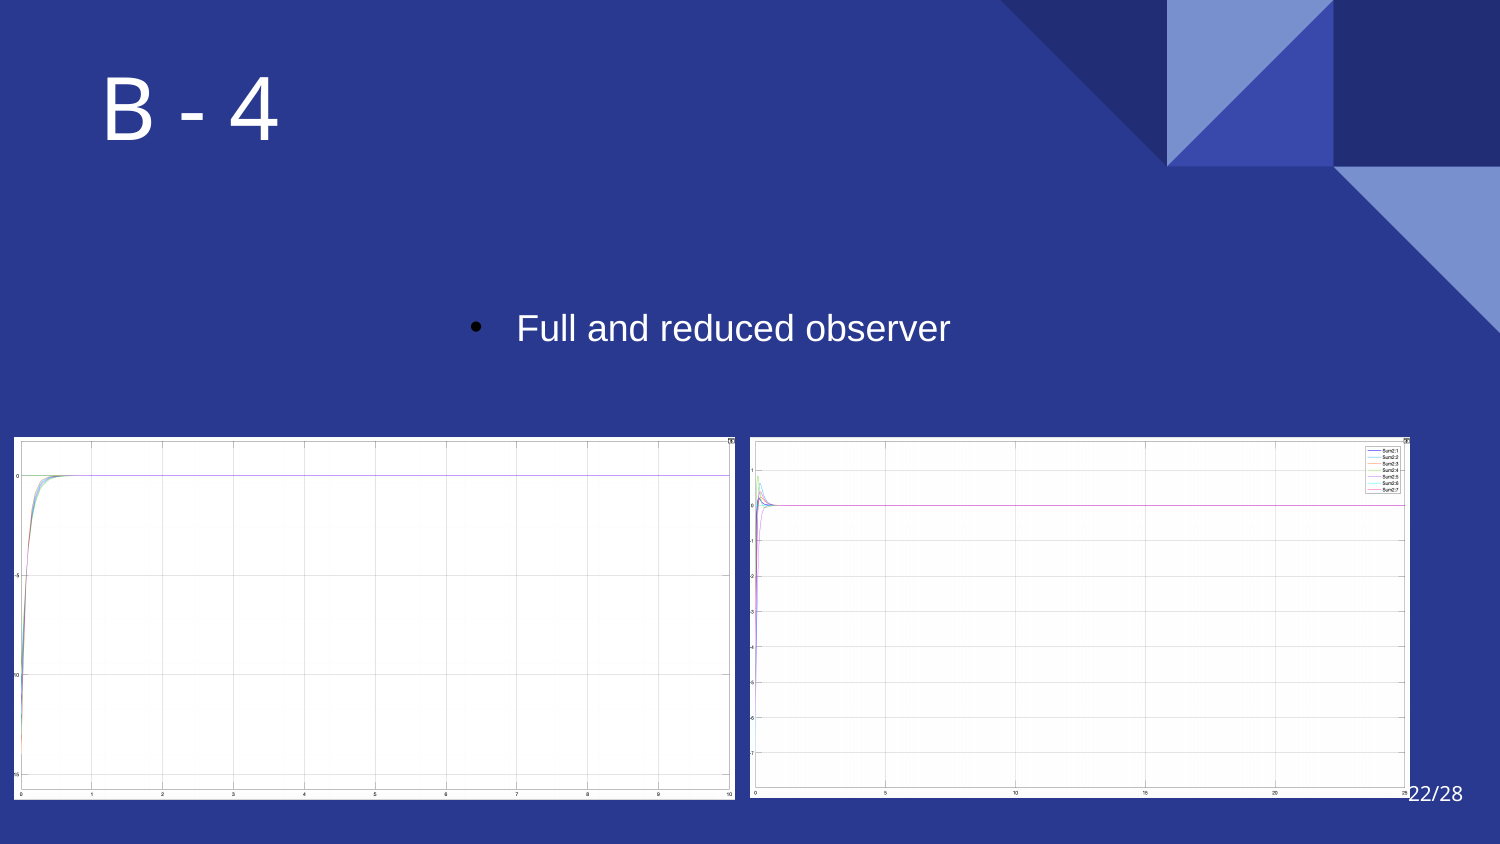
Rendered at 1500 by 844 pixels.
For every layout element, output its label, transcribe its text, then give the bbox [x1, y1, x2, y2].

picture [749, 436, 1410, 799]
slide_number 22/28 [1387, 762, 1478, 828]
title B - 4 [84, 34, 1433, 173]
picture [14, 436, 735, 800]
text_box Full and reduced observer [454, 296, 1250, 357]
